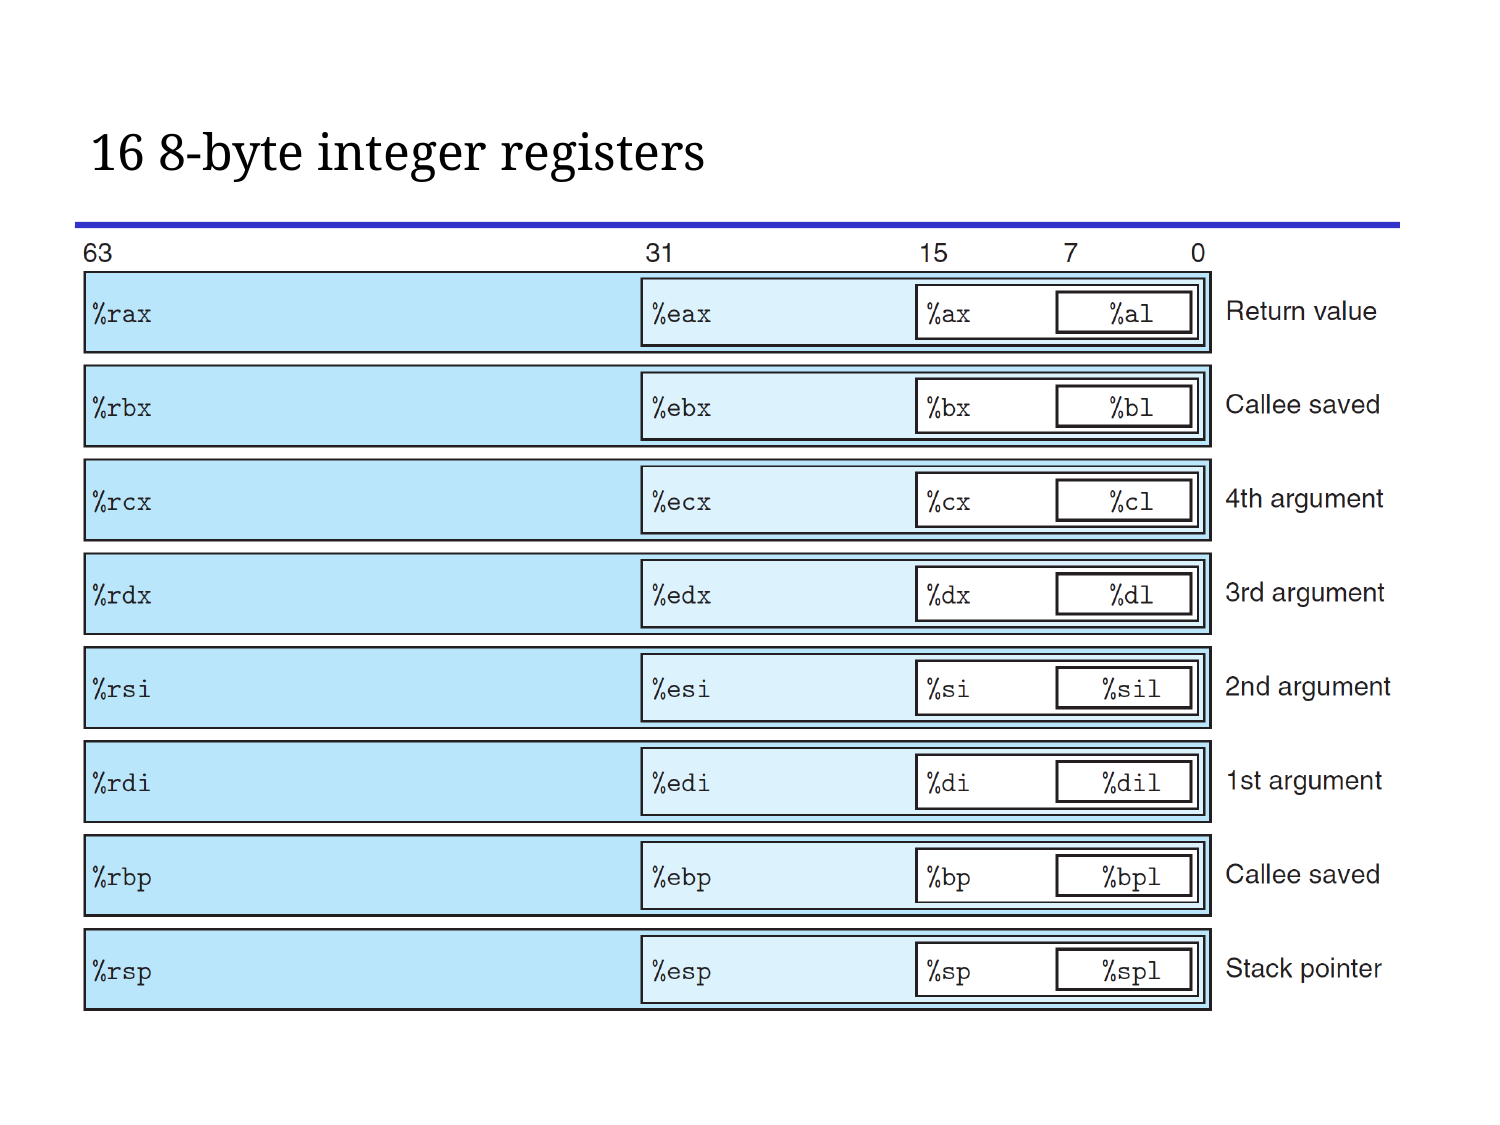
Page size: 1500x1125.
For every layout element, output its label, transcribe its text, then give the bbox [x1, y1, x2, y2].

picture [74, 237, 1401, 1016]
title 16 8-byte integer registers [75, 75, 1400, 225]
